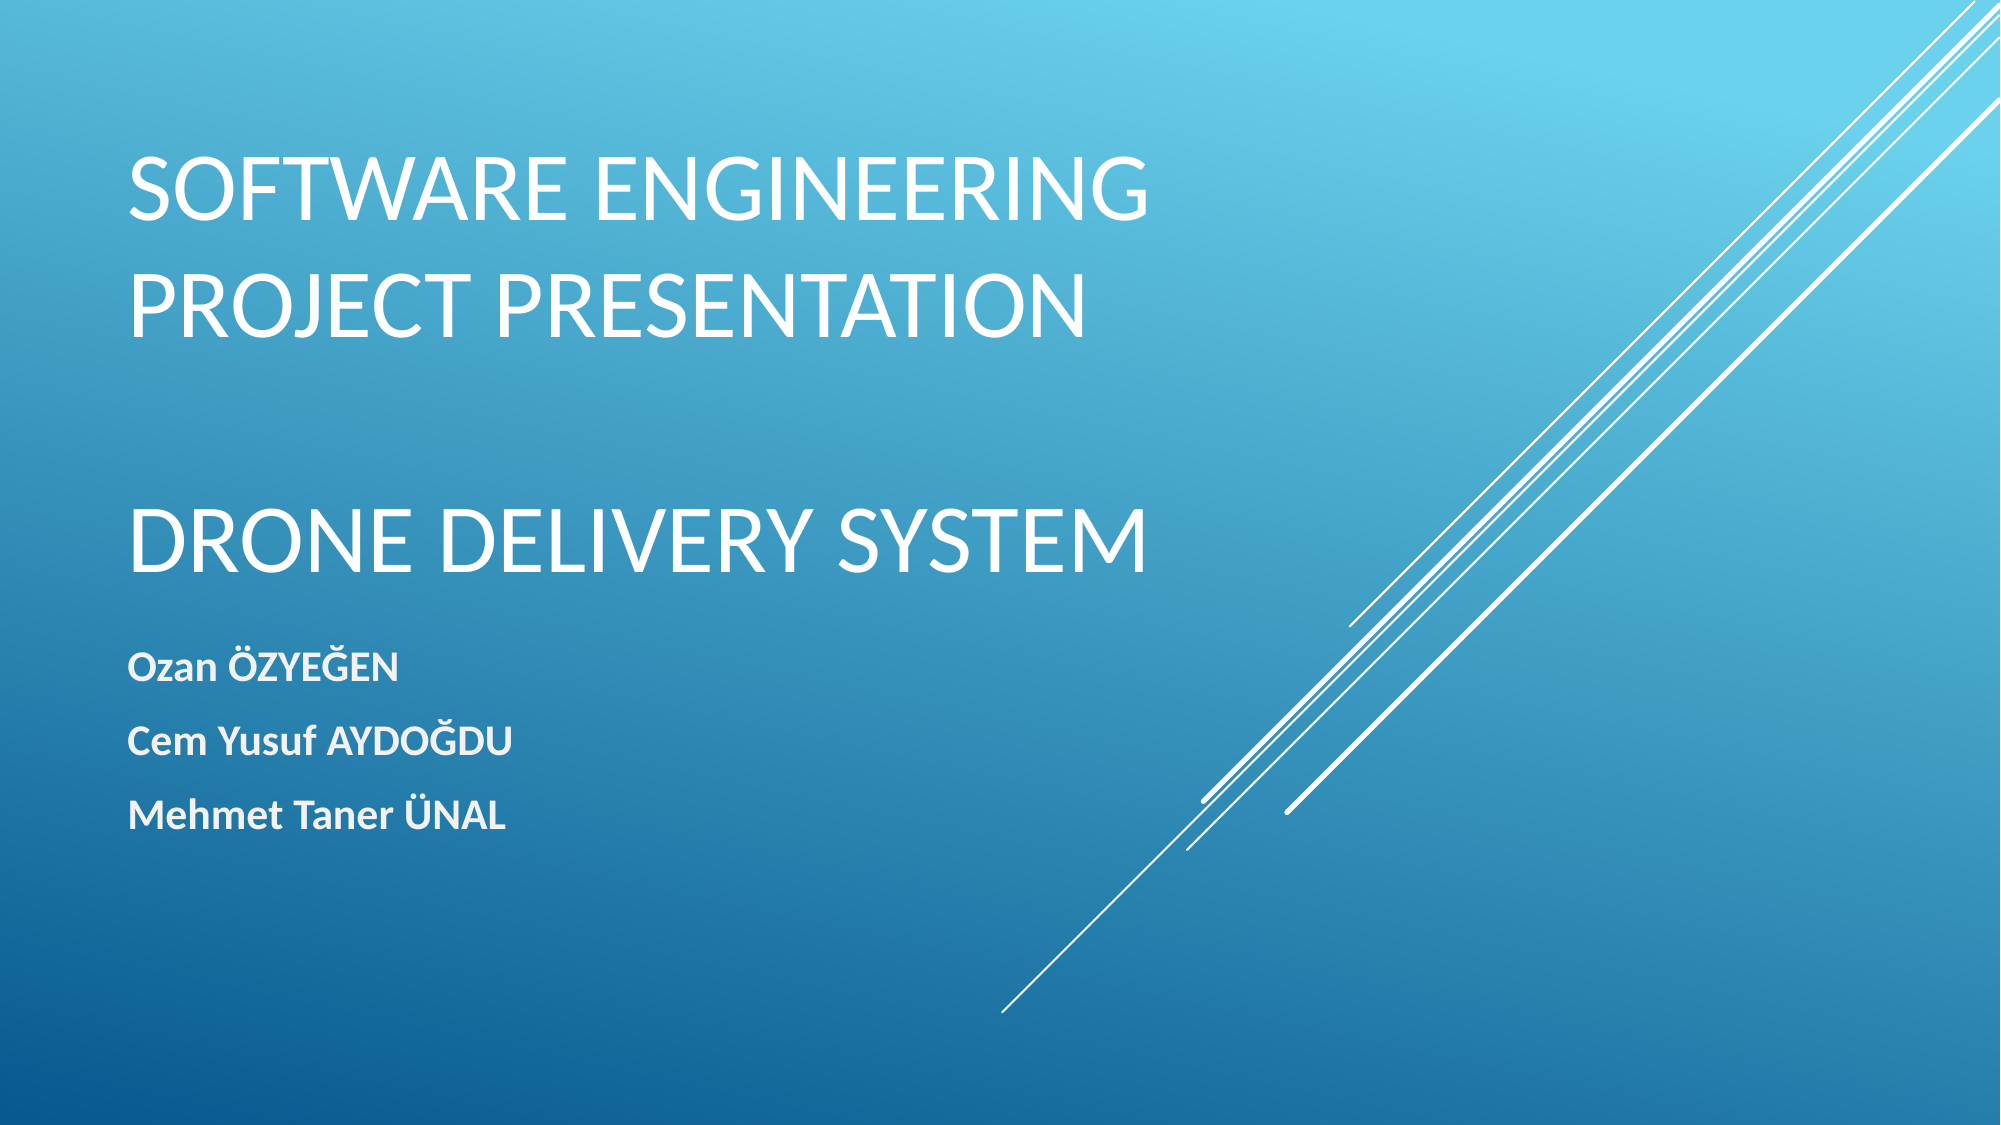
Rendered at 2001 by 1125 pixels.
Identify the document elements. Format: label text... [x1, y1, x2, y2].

subtitle Ozan ÖZYEĞEN Cem Yusuf AYDOĞDU Mehmet Taner ÜNAL [112, 630, 1163, 950]
title Software engIneerIng Project presentatIon drone delIvery system [112, 112, 1425, 600]
